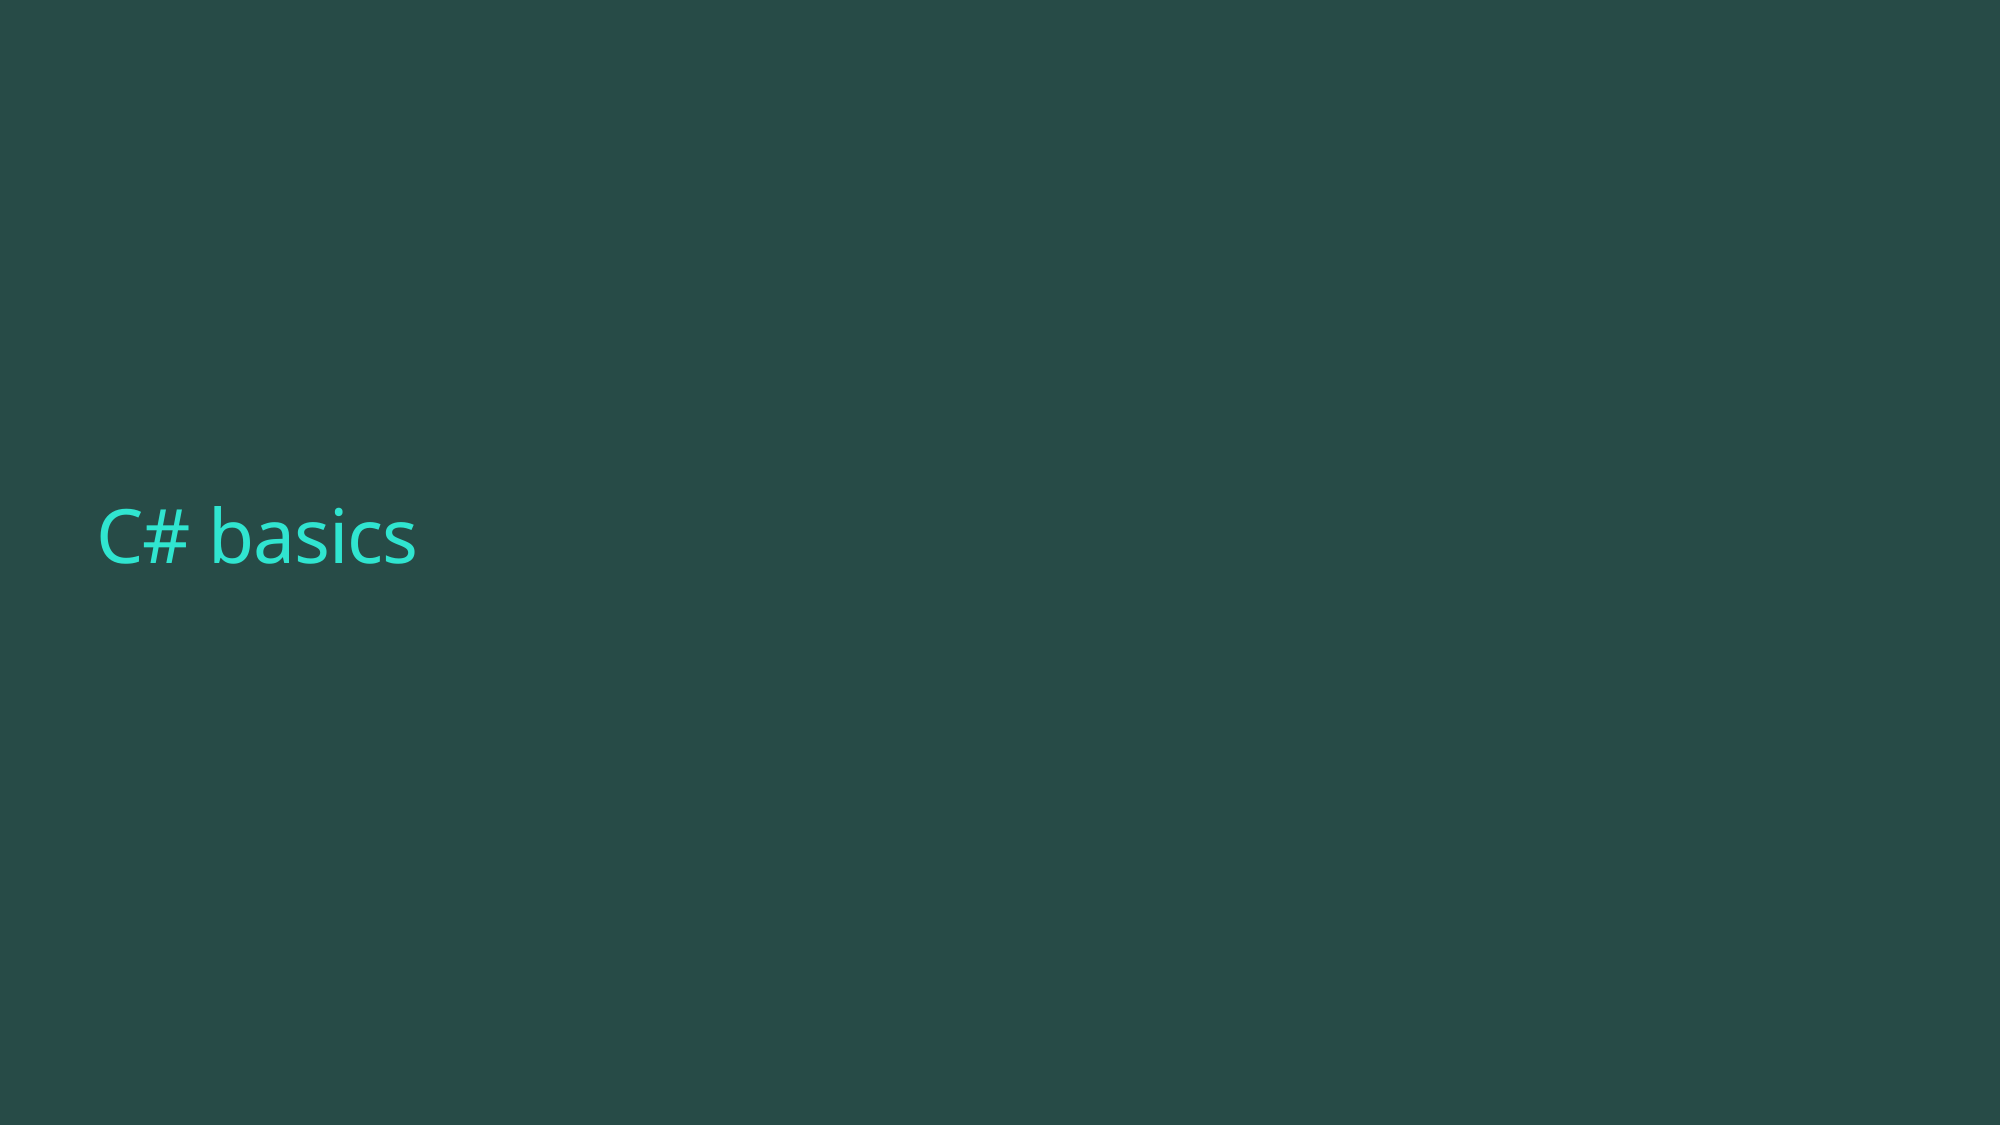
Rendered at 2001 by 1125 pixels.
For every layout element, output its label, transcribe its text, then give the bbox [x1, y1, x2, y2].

title C# basics [96, 498, 1596, 580]
